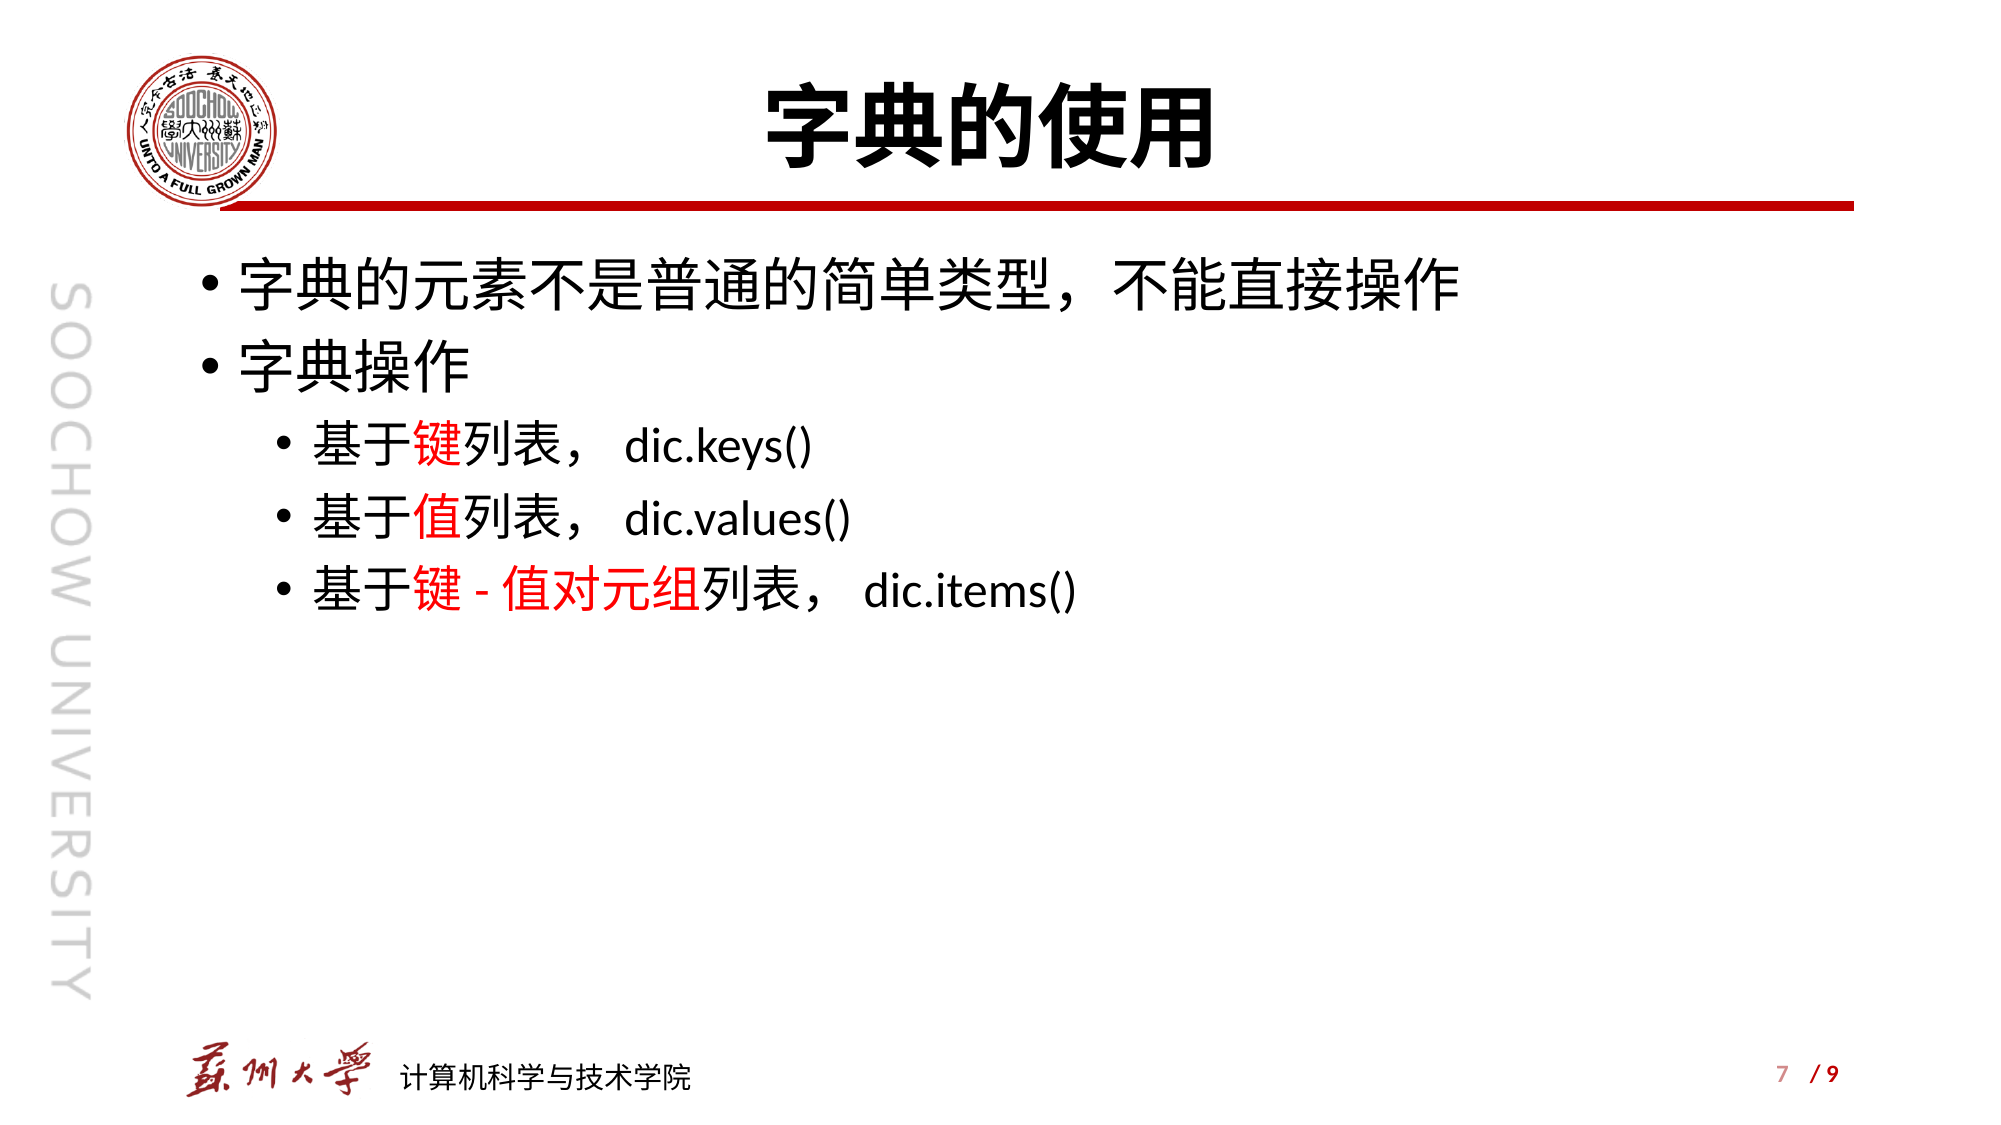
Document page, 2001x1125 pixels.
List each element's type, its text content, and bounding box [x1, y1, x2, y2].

title 字典的使用 [128, 60, 1854, 202]
picture [41, 267, 103, 1012]
slide_number 7 [1412, 1042, 1804, 1103]
picture [122, 51, 282, 211]
list 字典的元素不是普通的简单类型，不能直接操作 字典操作 基于键列表，dic.keys() 基于值列表，dic.values() 基于键-值对元组列表，dic.items() [184, 240, 1854, 1014]
picture [184, 1038, 380, 1099]
